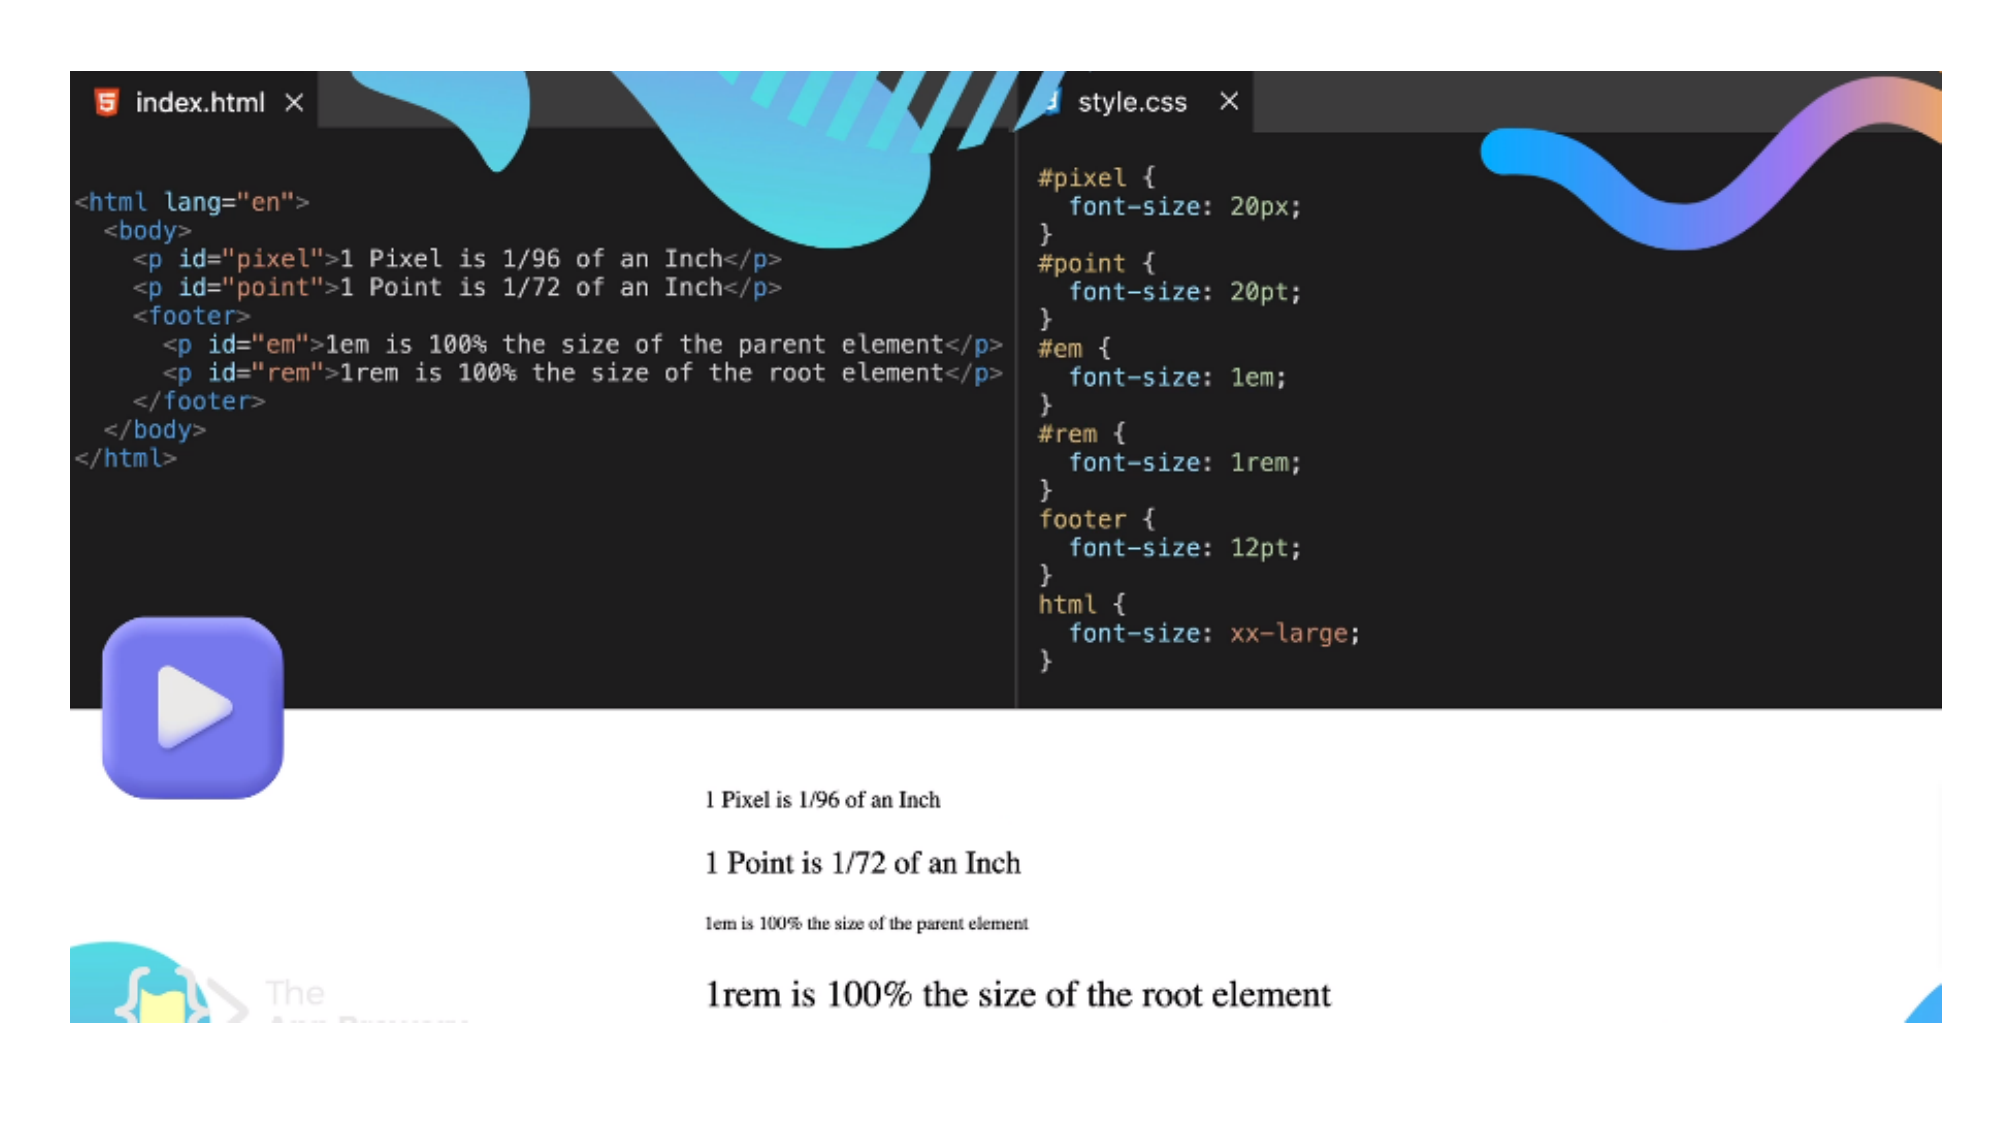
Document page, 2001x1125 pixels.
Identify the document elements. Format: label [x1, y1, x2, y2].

picture [70, 71, 1942, 1023]
